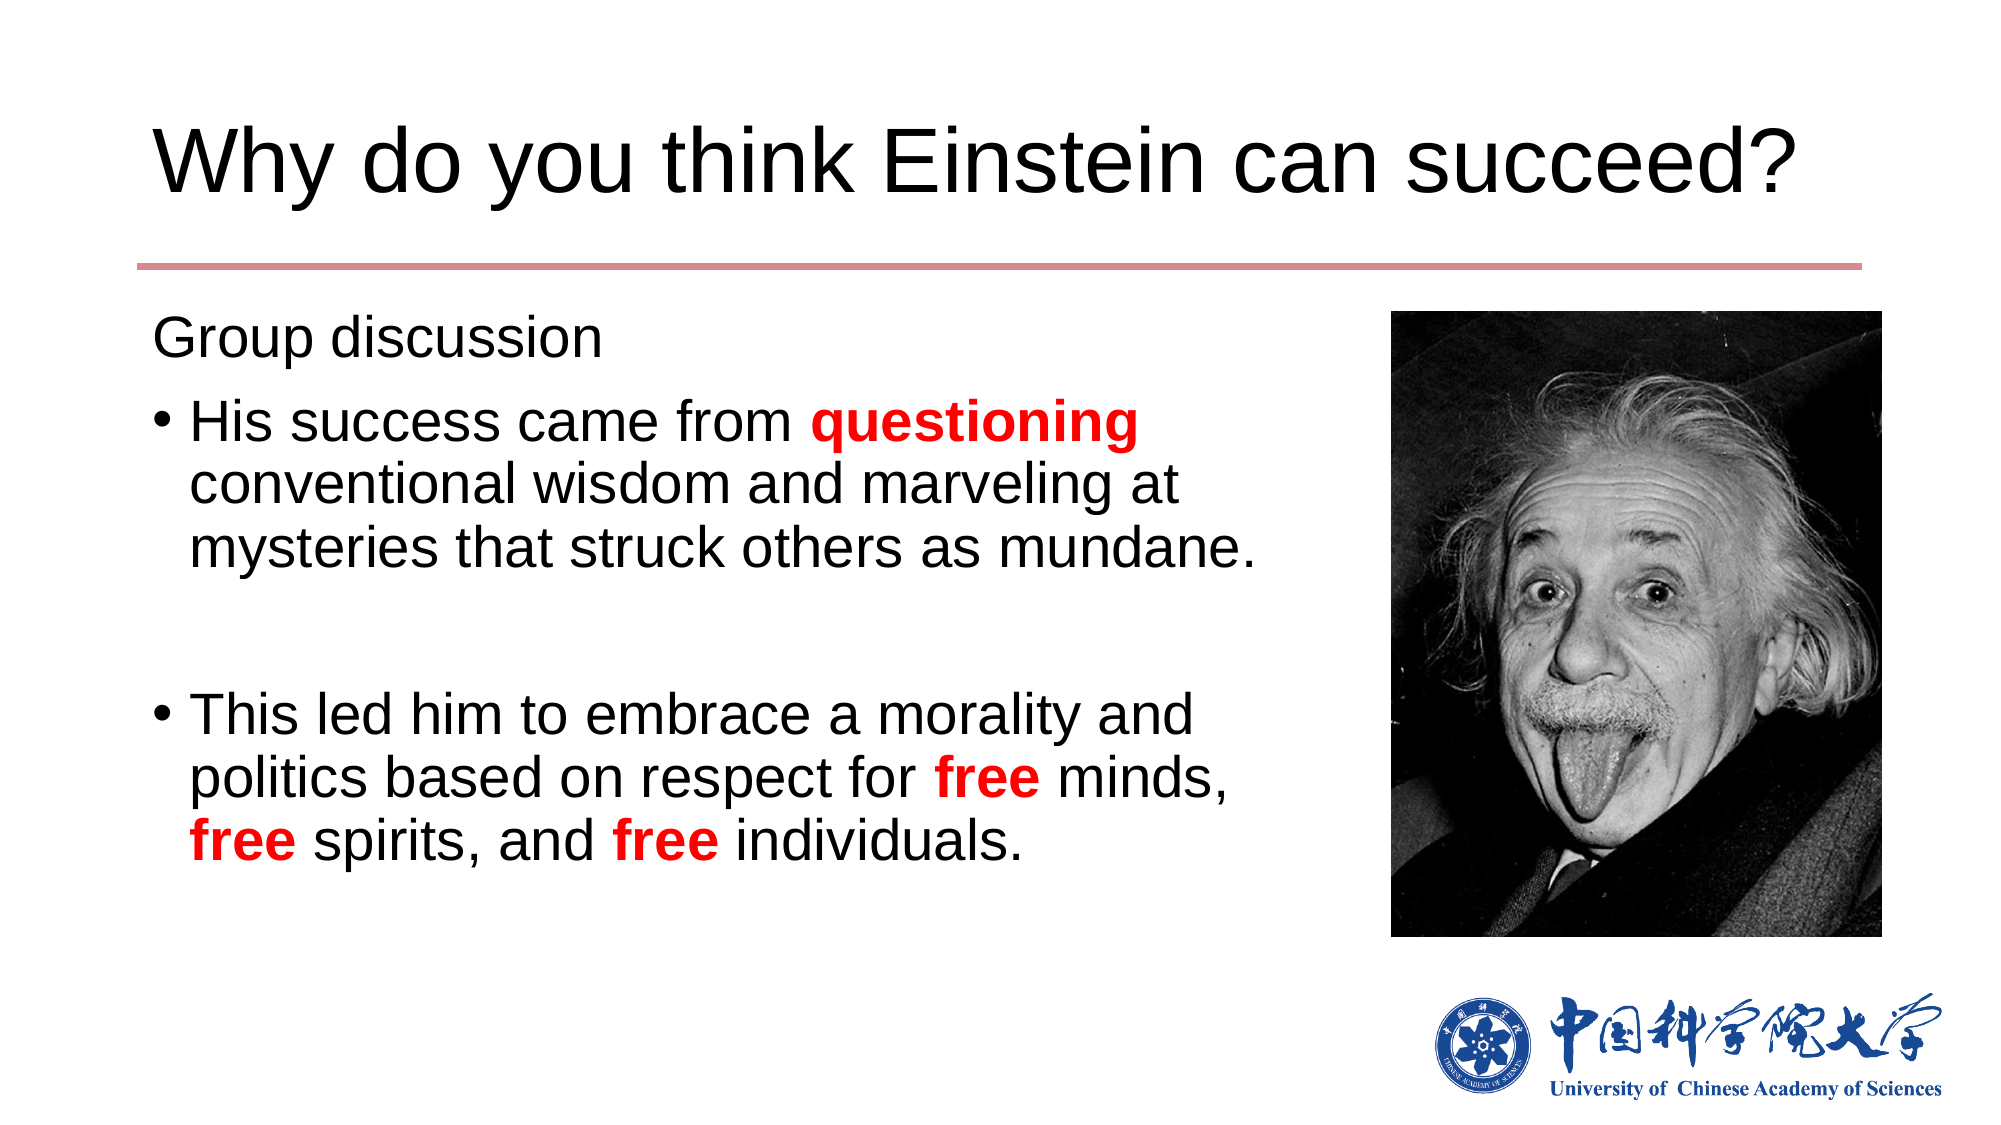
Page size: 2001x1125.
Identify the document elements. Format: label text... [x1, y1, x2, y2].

list Group discussion His success came from questioning conventional wisdom and marveling at mysteries that struck others as mundane. This led him to embrace a morality and politics based on respect for free minds, free spirits, and free individuals. [137, 299, 1318, 1014]
picture [1391, 311, 1882, 937]
picture [1435, 993, 1942, 1100]
title Why do you think Einstein can succeed? [137, 59, 1863, 267]
